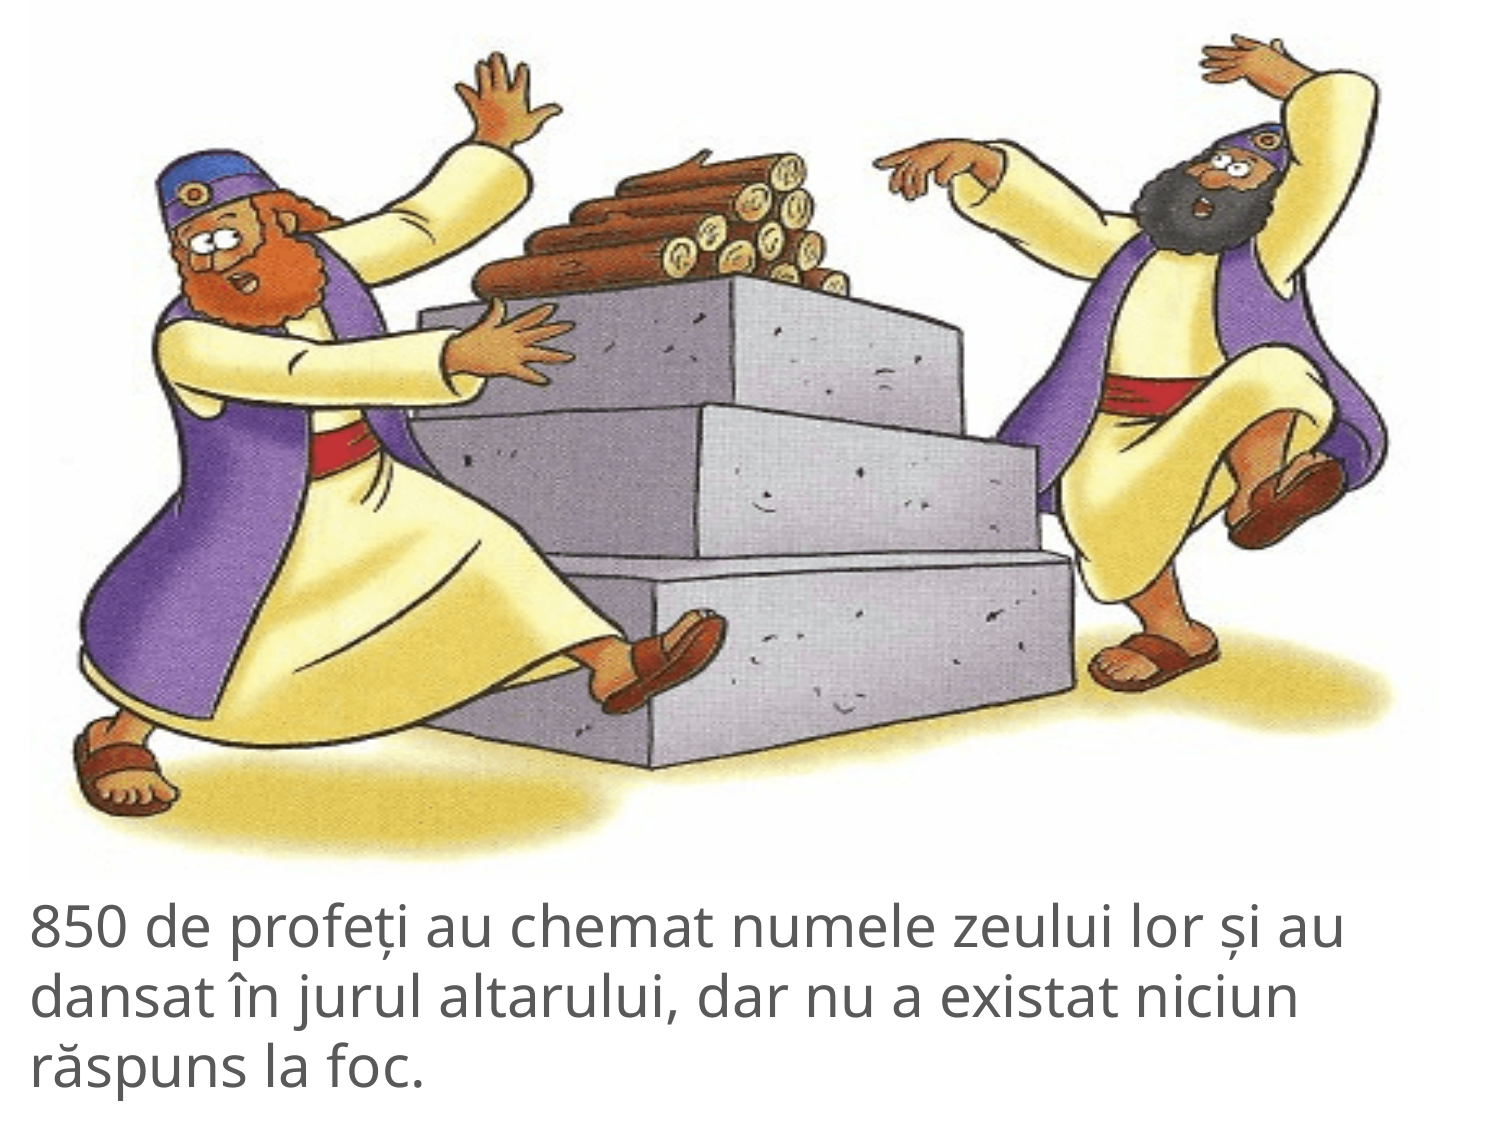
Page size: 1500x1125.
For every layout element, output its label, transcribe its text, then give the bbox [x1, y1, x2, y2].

picture [29, 0, 1441, 882]
text_box 850 de profeți au chemat numele zeului lor și au dansat în jurul altarului, dar nu a existat niciun răspuns la foc. [14, 881, 1500, 1107]
